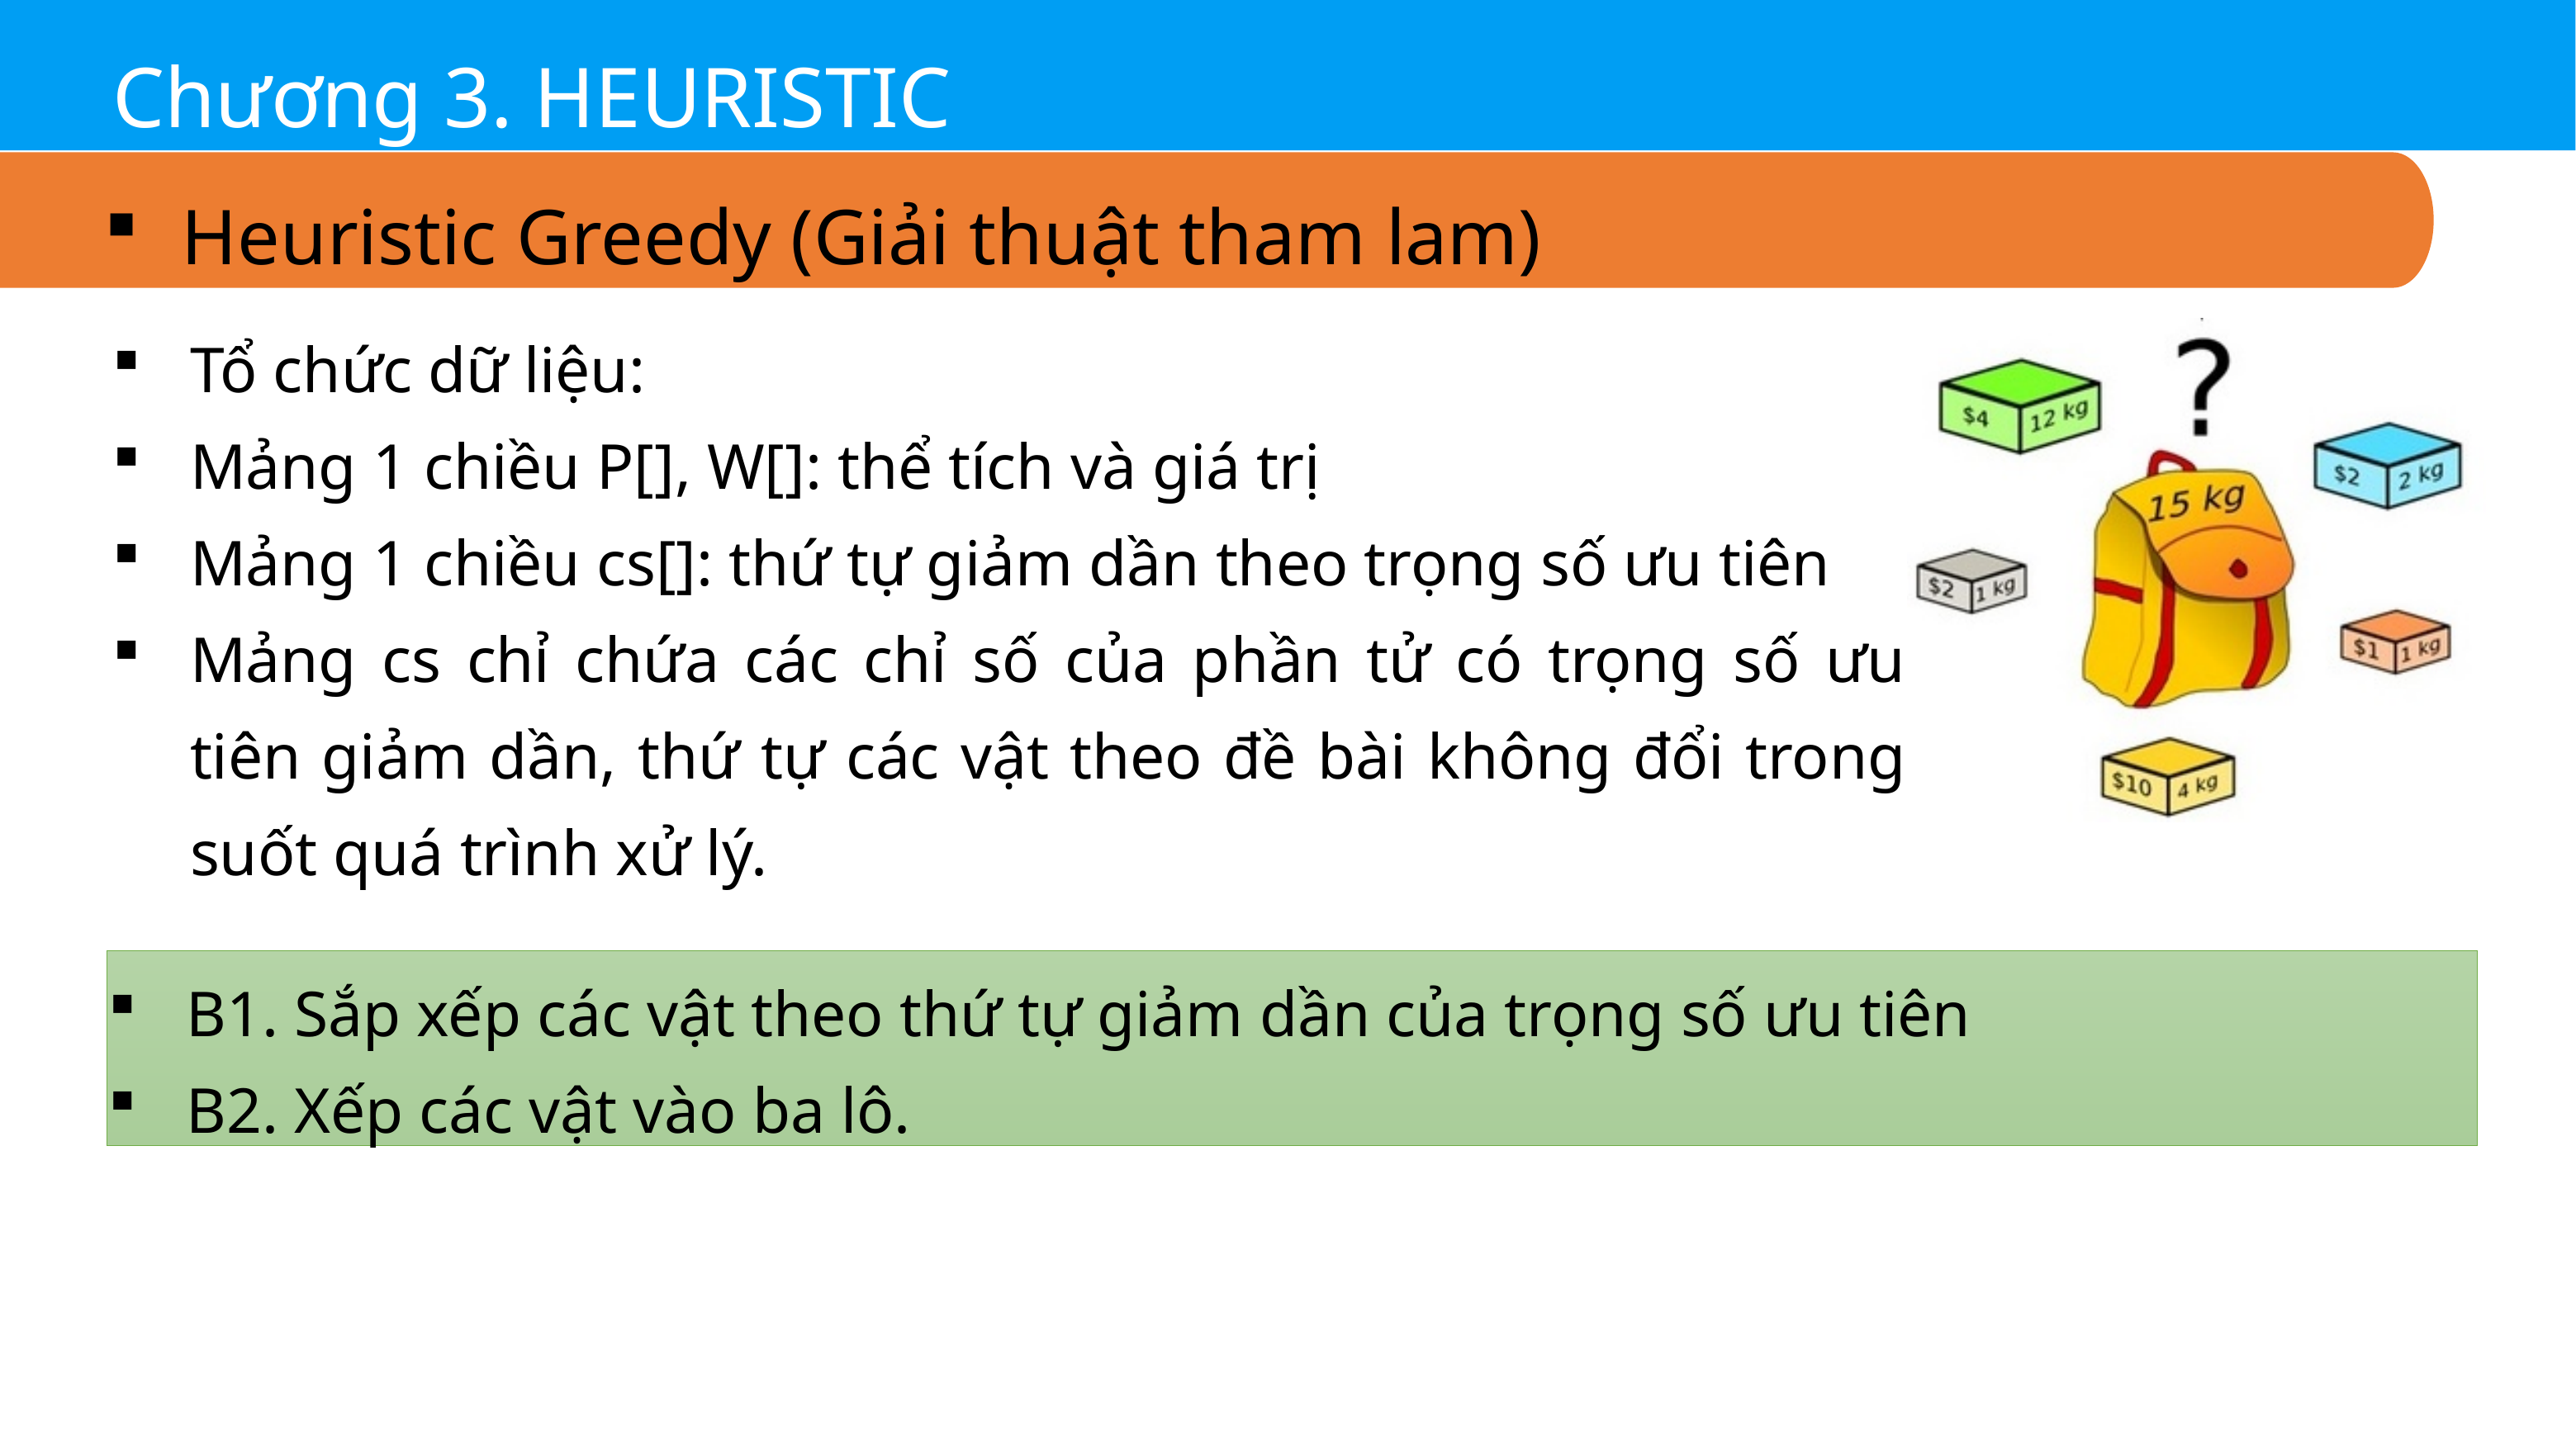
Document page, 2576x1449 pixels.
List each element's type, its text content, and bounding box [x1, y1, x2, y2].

text_box Chương 3. HEURISTIC [111, 43, 2434, 144]
text_box Heuristic Greedy (Giải thuật tham lam) [102, 159, 2434, 280]
text_box [0, 150, 2414, 290]
picture [1907, 318, 2486, 822]
text_box Tổ chức dữ liệu: Mảng 1 chiều P[], W[]: thể tích và giá trị Mảng 1 chiều cs[]: thứ tự giảm dần theo trọng số ưu tiên Mảng cs chỉ chứa các chỉ số của phần tử có trọng số ưu tiên giảm dần, thứ tự các vật theo đề bài không đổi trong suốt quá trình xử lý. [111, 306, 1908, 888]
text_box B1. Sắp xếp các vật theo thứ tự giảm dần của trọng số ưu tiên B2. Xếp các vật vào ba lô. [107, 950, 2478, 1146]
text_box [0, 0, 2576, 151]
